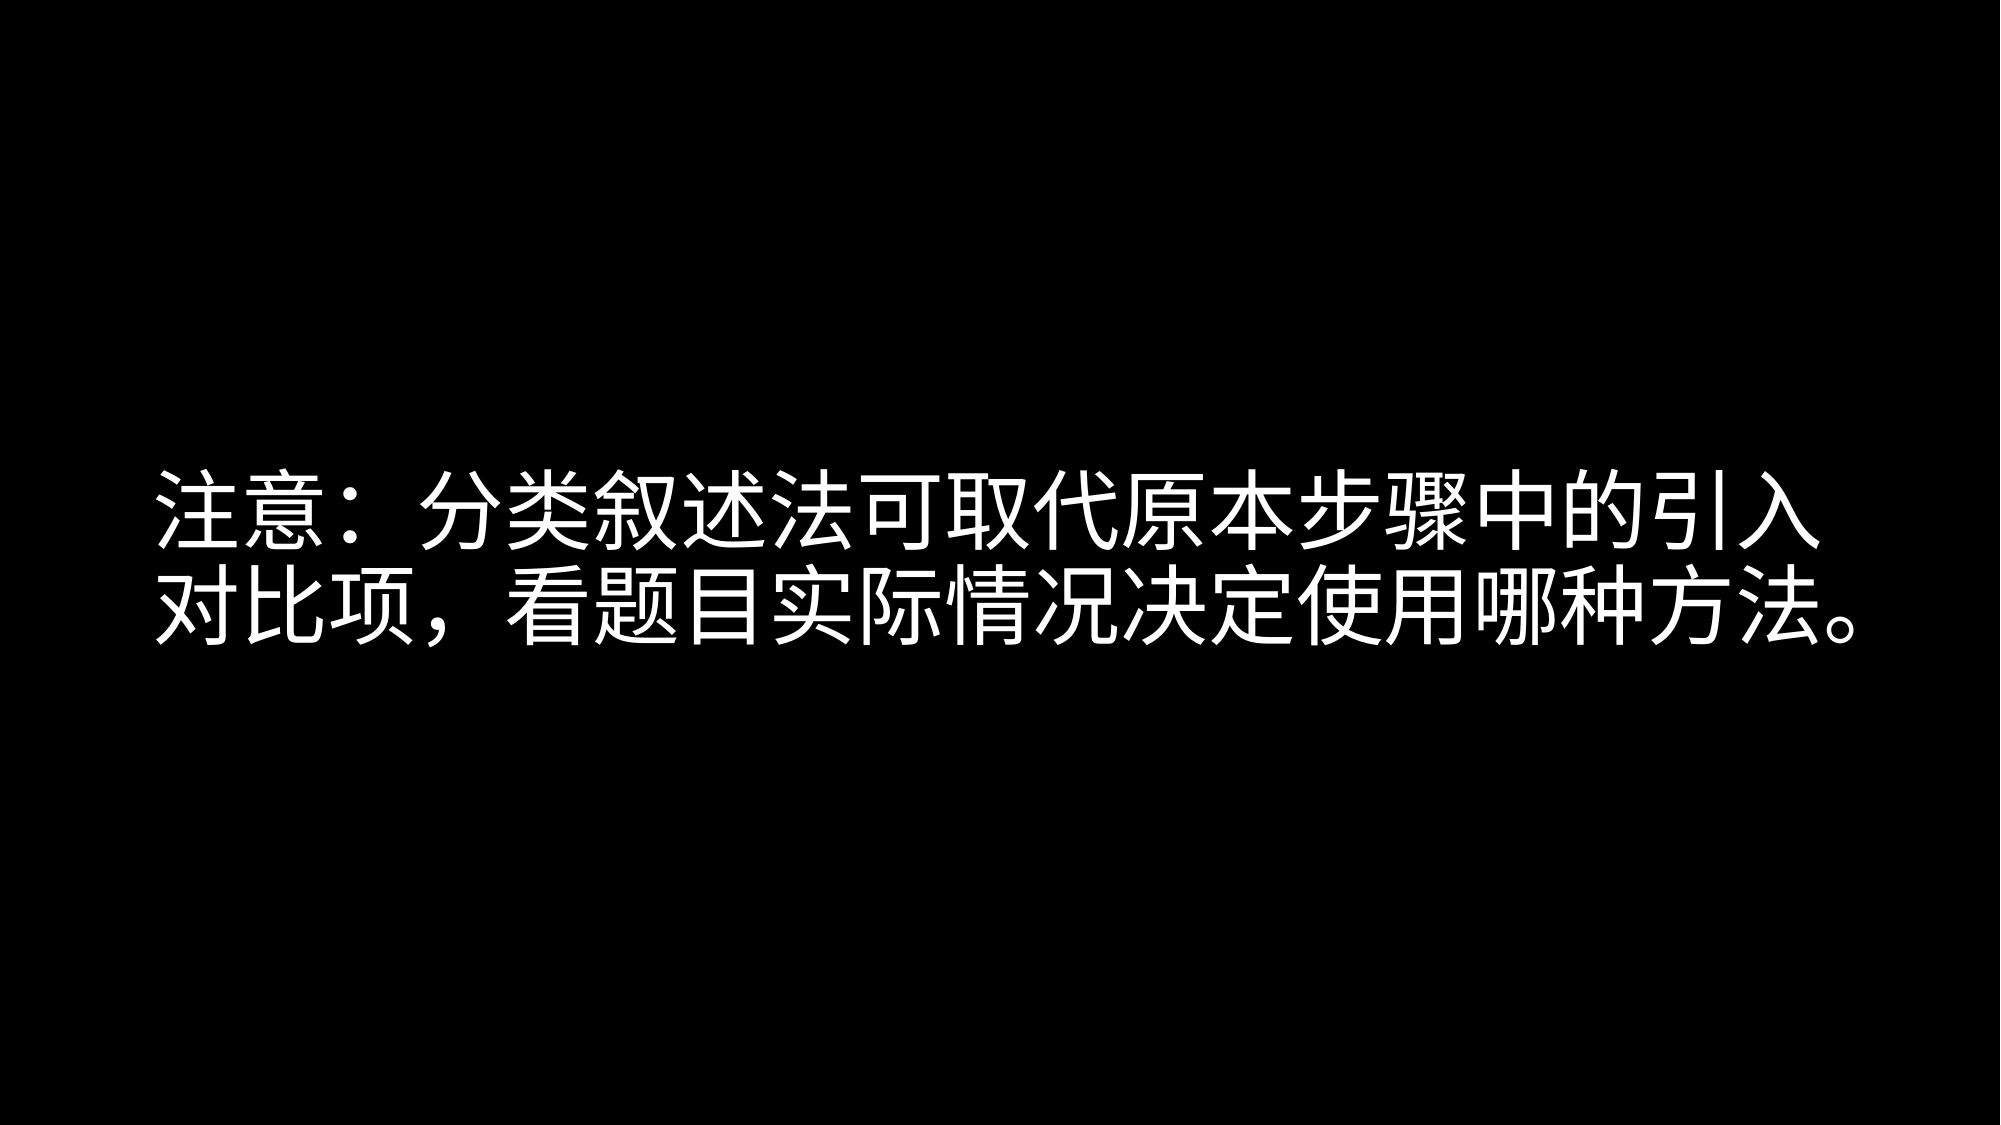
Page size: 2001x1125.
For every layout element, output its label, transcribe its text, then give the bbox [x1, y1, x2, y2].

title 注意：分类叙述法可取代原本步骤中的引入对比项，看题目实际情况决定使用哪种方法。 [137, 453, 1863, 672]
